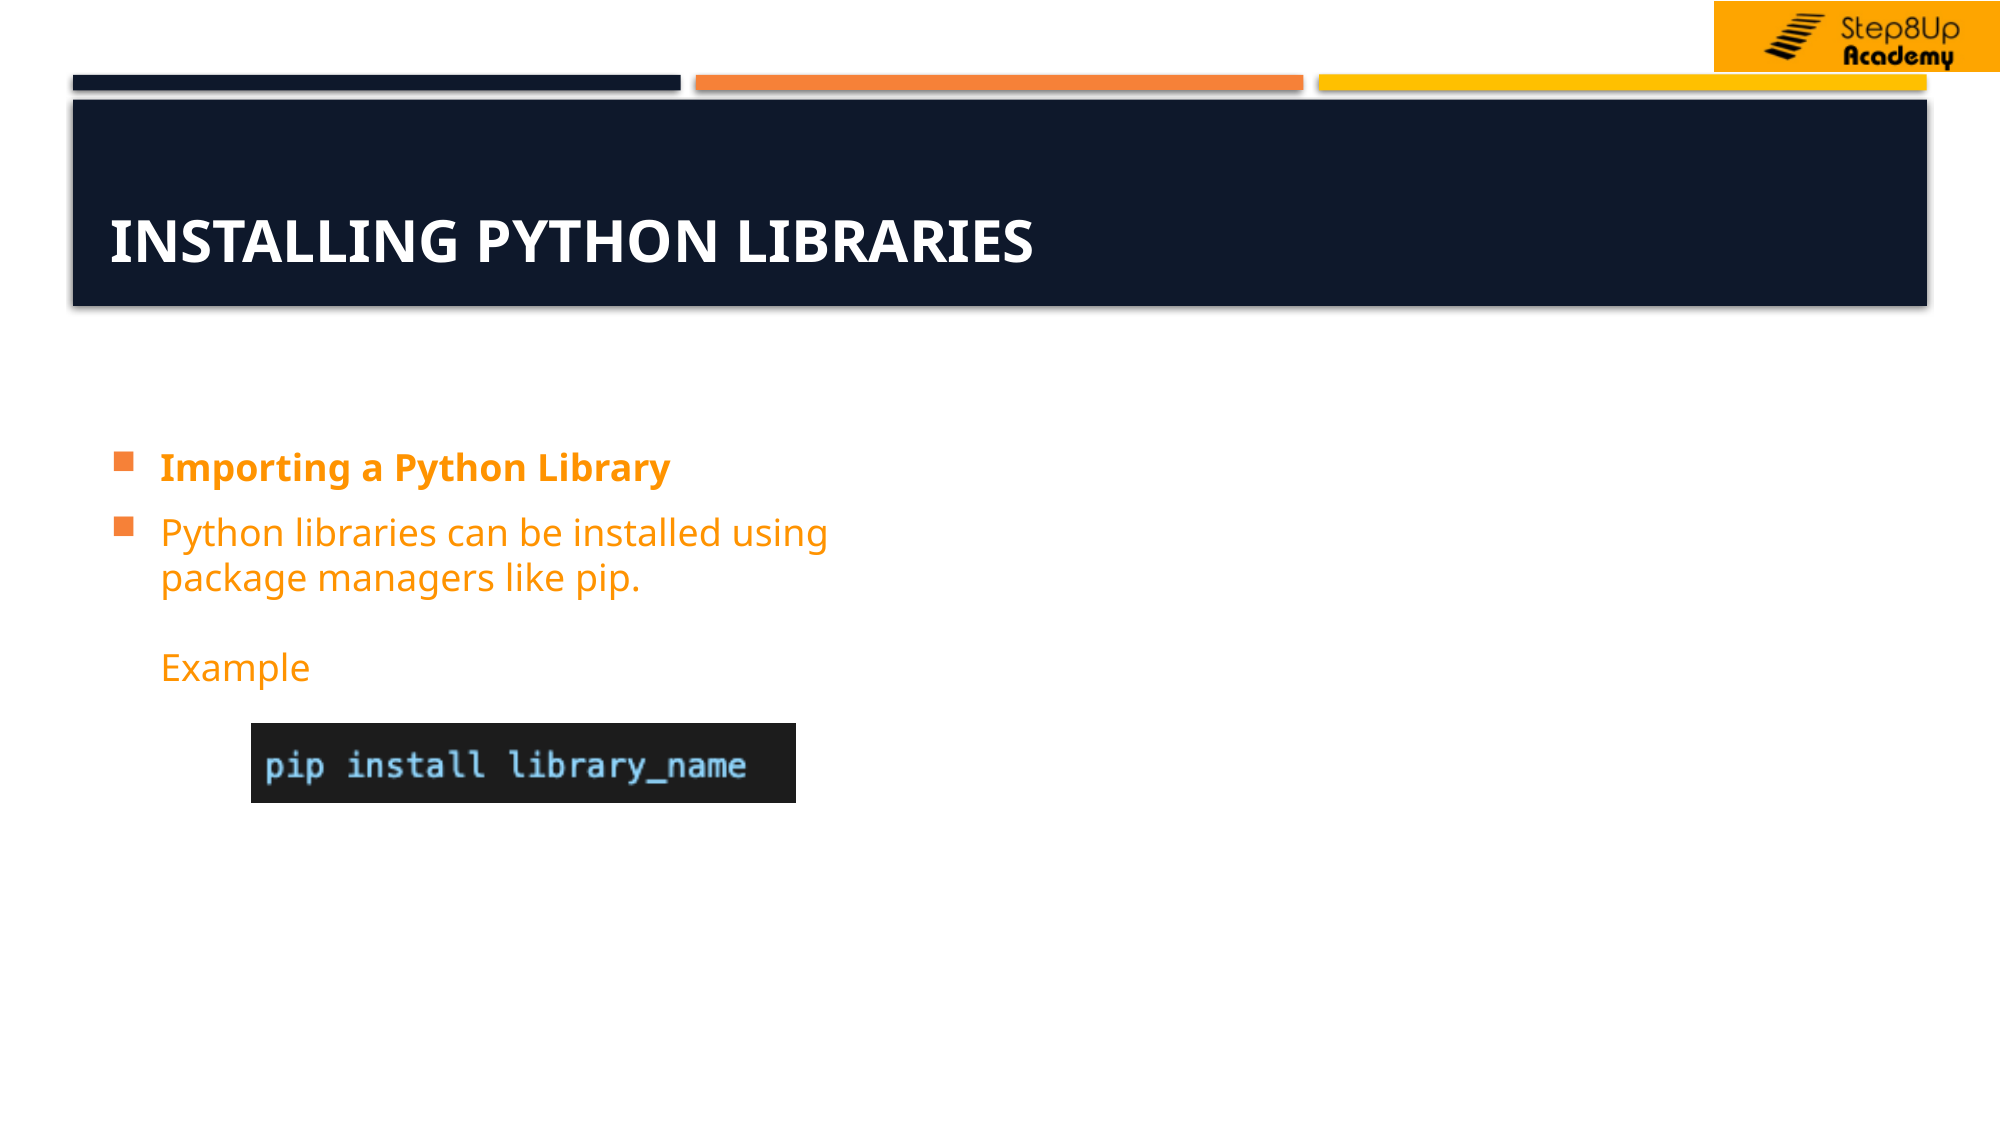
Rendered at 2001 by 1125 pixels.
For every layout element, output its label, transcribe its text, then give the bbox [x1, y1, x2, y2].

picture [251, 723, 797, 804]
list Importing a Python Library Python libraries can be installed using package managers like pip. Example [95, 365, 985, 962]
picture [1714, 1, 2000, 72]
title Installing Python Libraries [95, 119, 1905, 282]
